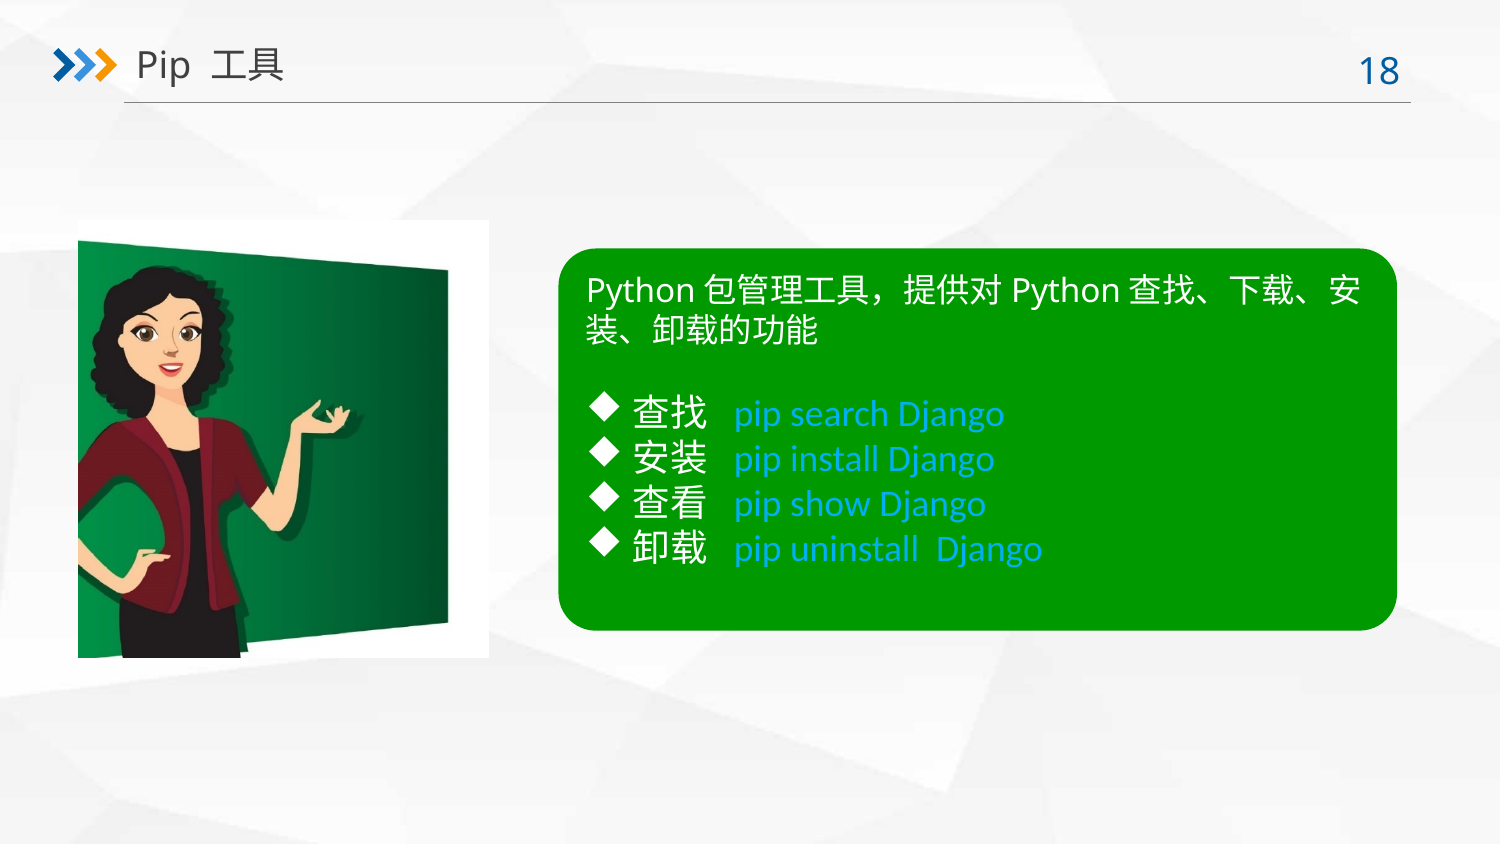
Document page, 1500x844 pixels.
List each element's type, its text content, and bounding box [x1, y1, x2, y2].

picture [0, 0, 1500, 844]
text_box Python包管理工具，提供对Python查找、下载、安装、卸载的功能 查找 pip search Django 安装 pip install Django 查看 pip show Django 卸载 pip uninstall Django [558, 248, 1398, 631]
text_box Pip 工具 [135, 32, 561, 95]
